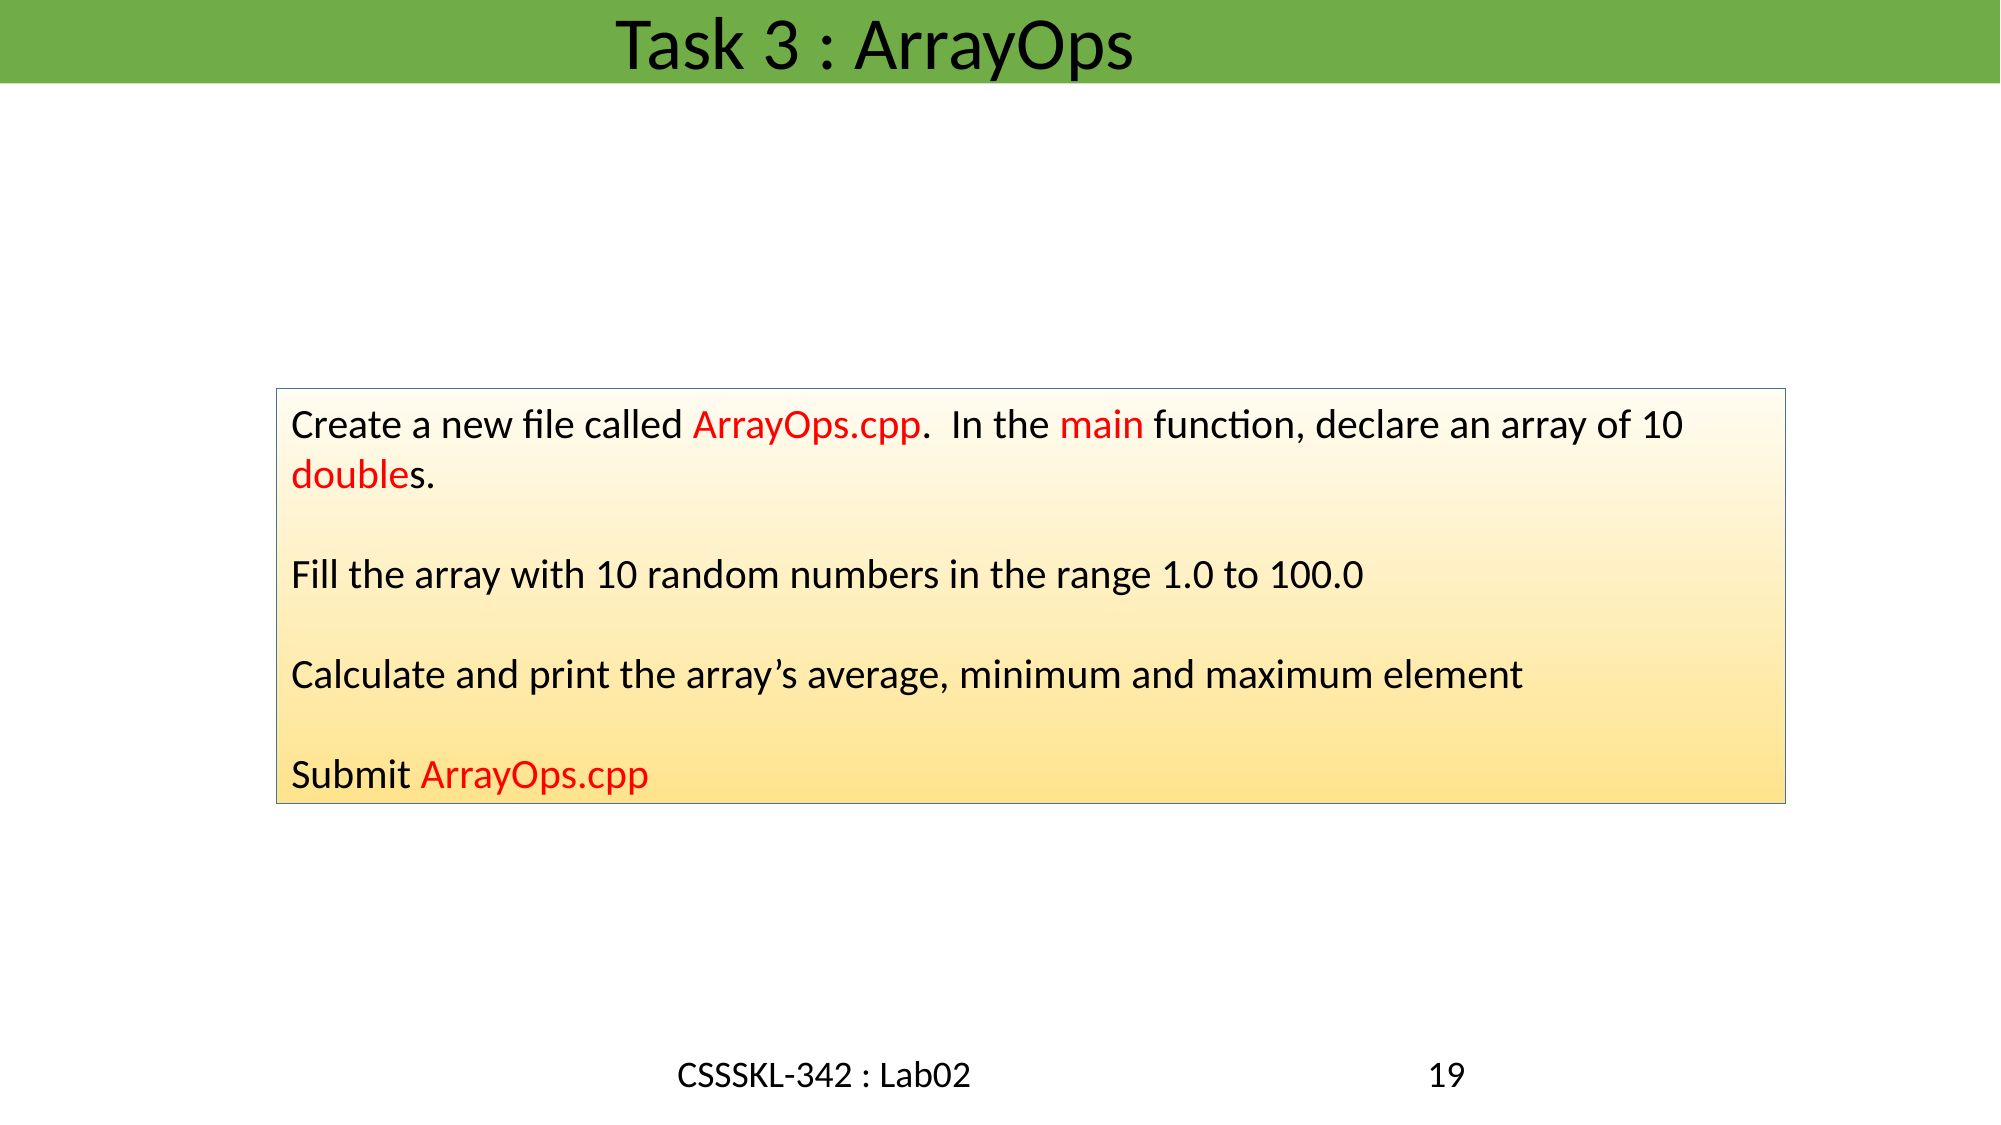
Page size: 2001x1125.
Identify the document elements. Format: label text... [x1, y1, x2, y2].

text_box Create a new file called ArrayOps.cpp. In the main function, declare an array of 10 doubles. Fill the array with 10 random numbers in the range 1.0 to 100.0 Calculate and print the array’s average, minimum and maximum element Submit ArrayOps.cpp [276, 388, 1786, 804]
text_box Task 3 : ArrayOps [600, 0, 1547, 92]
footer CSSSKL-342 : Lab02 [662, 1042, 1338, 1103]
slide_number 19 [1412, 1042, 1863, 1103]
